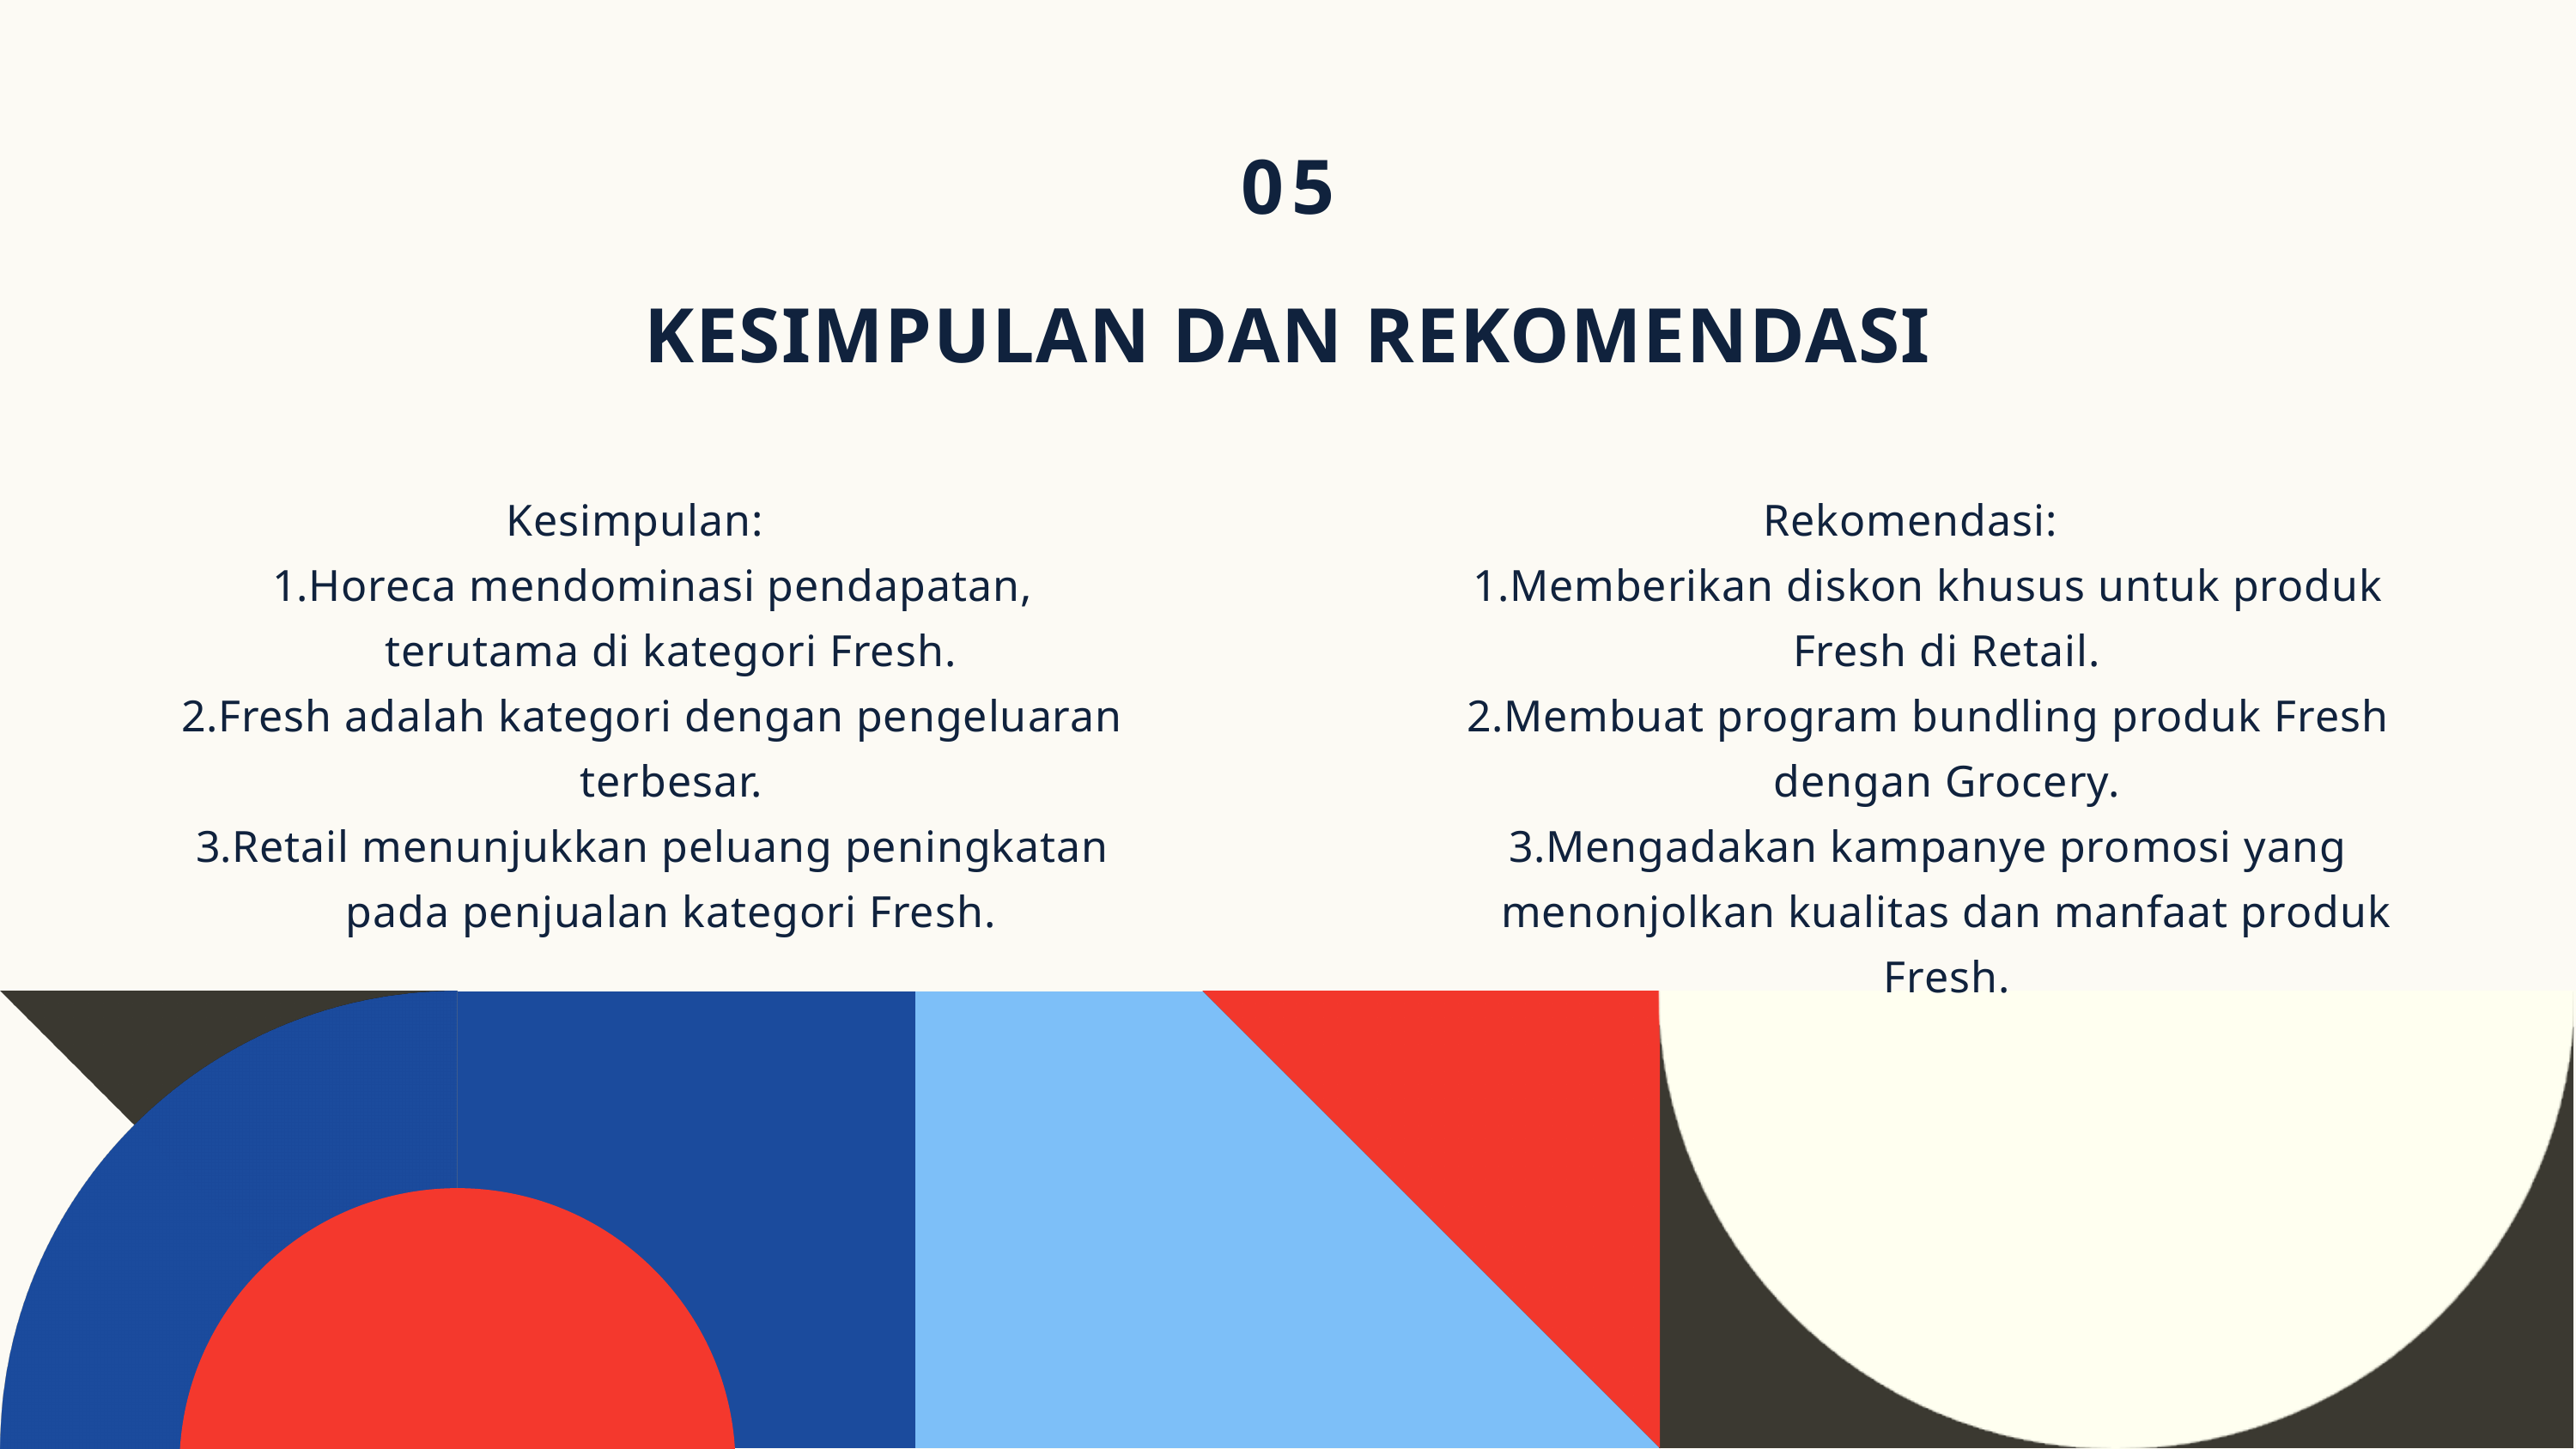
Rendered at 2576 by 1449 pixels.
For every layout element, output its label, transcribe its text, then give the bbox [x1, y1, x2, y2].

text_box 05 [1230, 154, 1346, 230]
text_box [0, 991, 452, 1449]
text_box Rekomendasi: Memberikan diskon khusus untuk produk Fresh di Retail. Membuat program bundling produk Fresh dengan Grocery. Mengadakan kampanye promosi yang menonjolkan kualitas dan manfaat produk Fresh. [1389, 479, 2432, 990]
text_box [1659, 991, 2574, 1449]
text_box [915, 991, 1659, 1449]
text_box KESIMPULAN DAN REKOMENDASI [250, 280, 2325, 378]
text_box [179, 1187, 736, 1449]
text_box Kesimpulan: Horeca mendominasi pendapatan, terutama di kategori Fresh. Fresh adalah kategori dengan pengeluaran terbesar. Retail menunjukkan peluang peningkatan pada penjualan kategori Fresh. [144, 479, 1125, 1002]
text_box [457, 991, 915, 1449]
